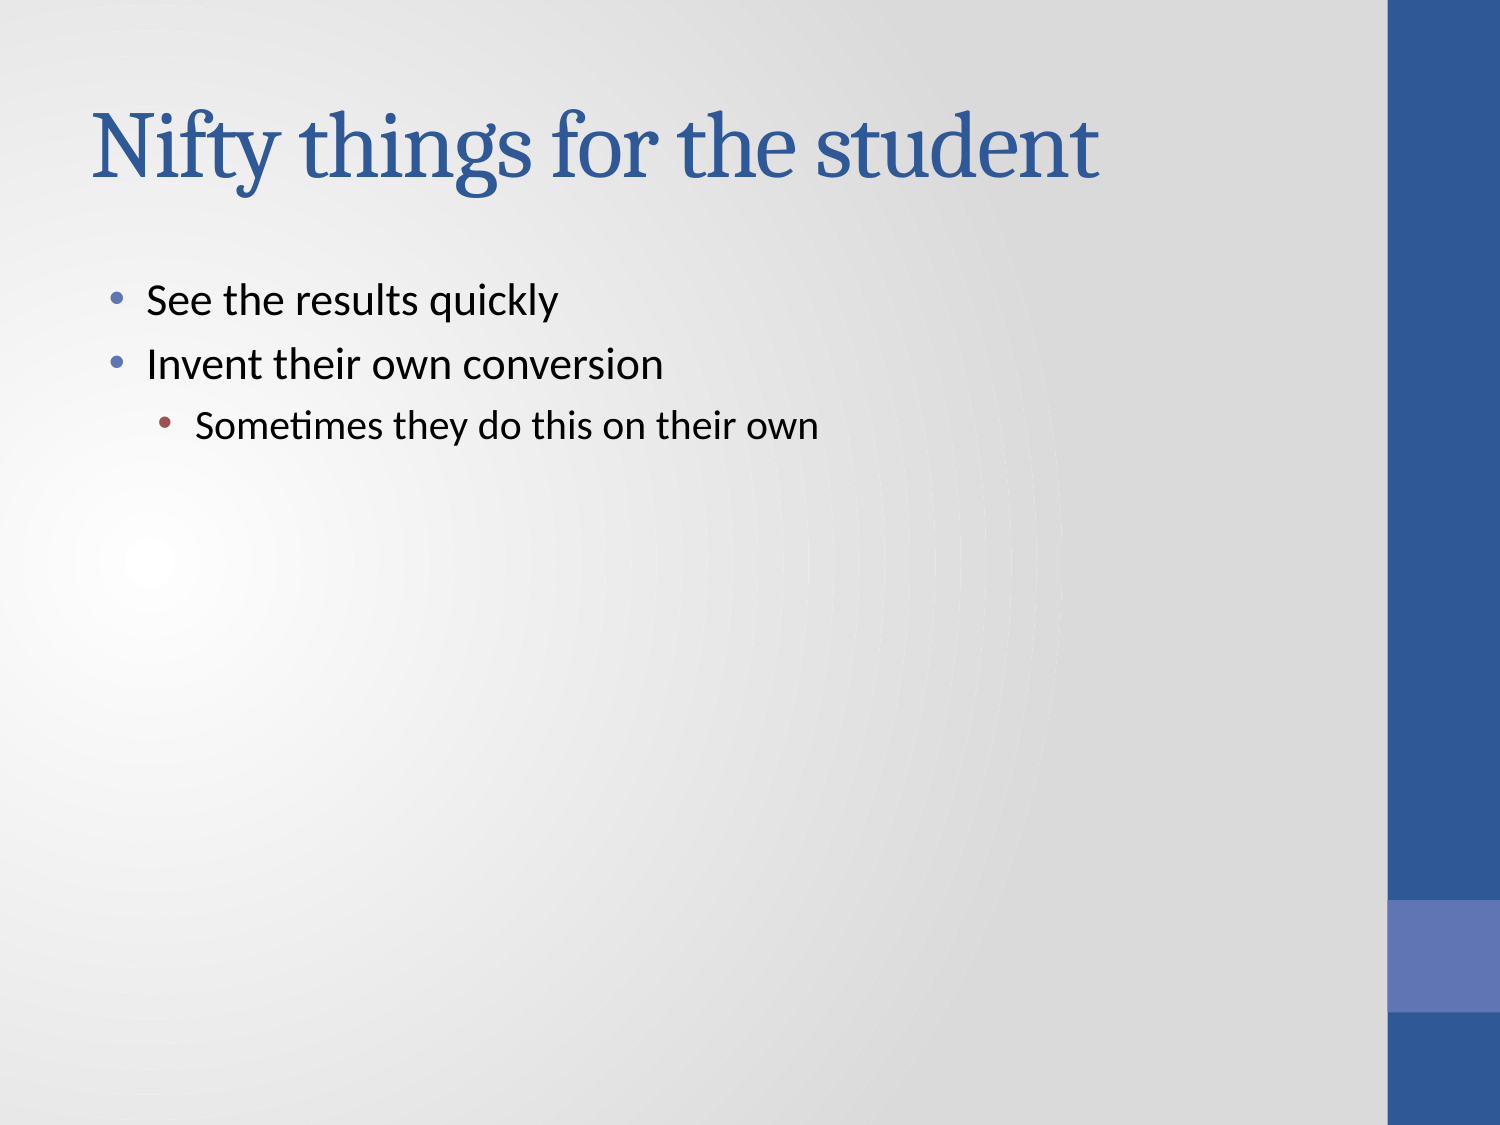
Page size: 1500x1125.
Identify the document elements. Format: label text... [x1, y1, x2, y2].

list See the results quickly Invent their own conversion Sometimes they do this on their own [75, 262, 1325, 1050]
title Nifty things for the student [75, 45, 1325, 233]
